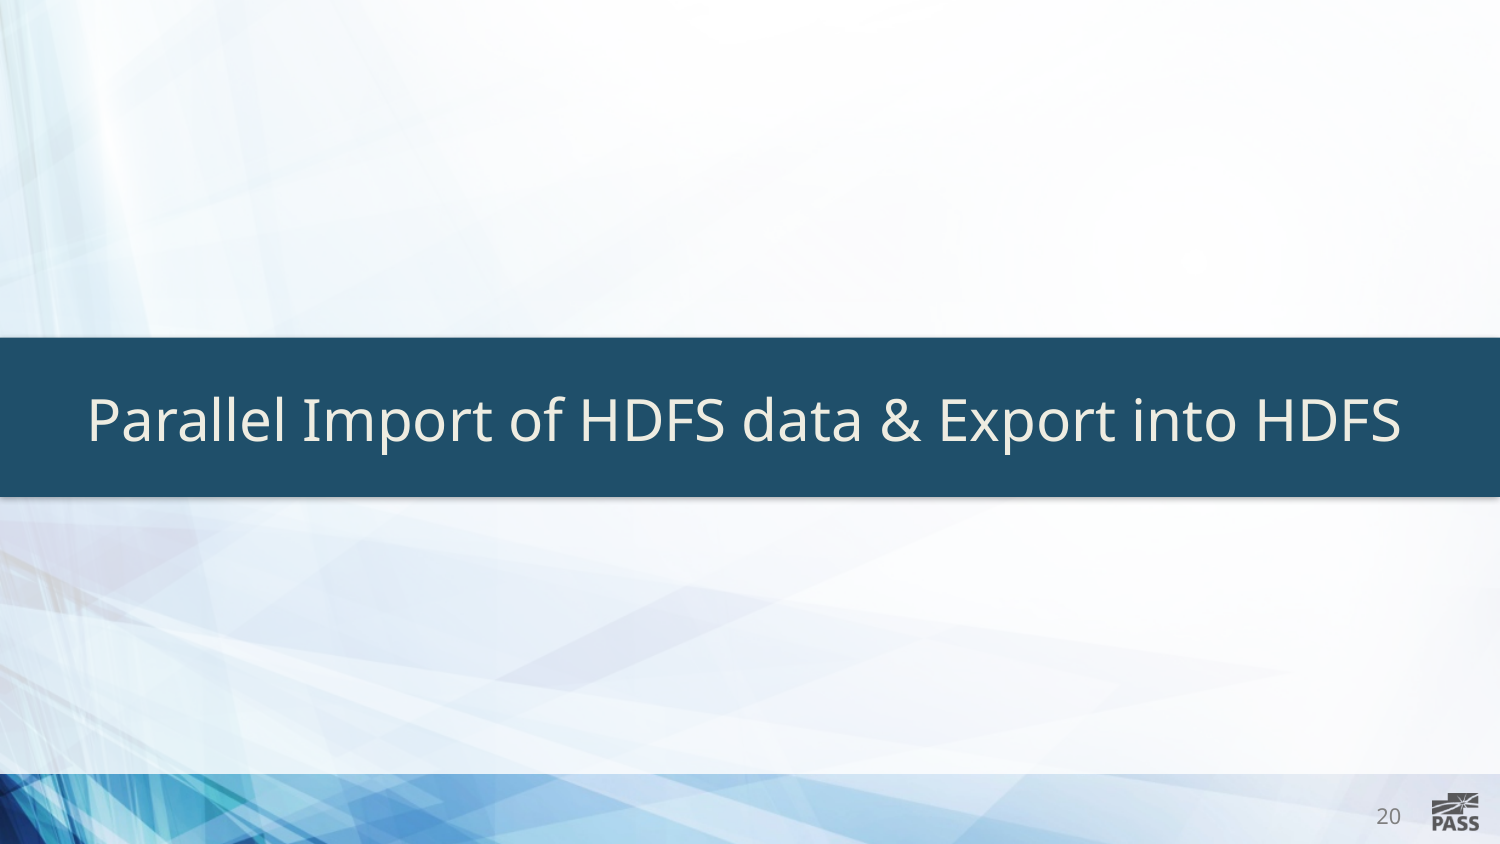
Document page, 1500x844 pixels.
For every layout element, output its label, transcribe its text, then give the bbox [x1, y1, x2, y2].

list Parallel Import of HDFS data & Export into HDFS [36, 376, 1437, 513]
text_box [0, 337, 1500, 498]
picture [0, 774, 1500, 844]
